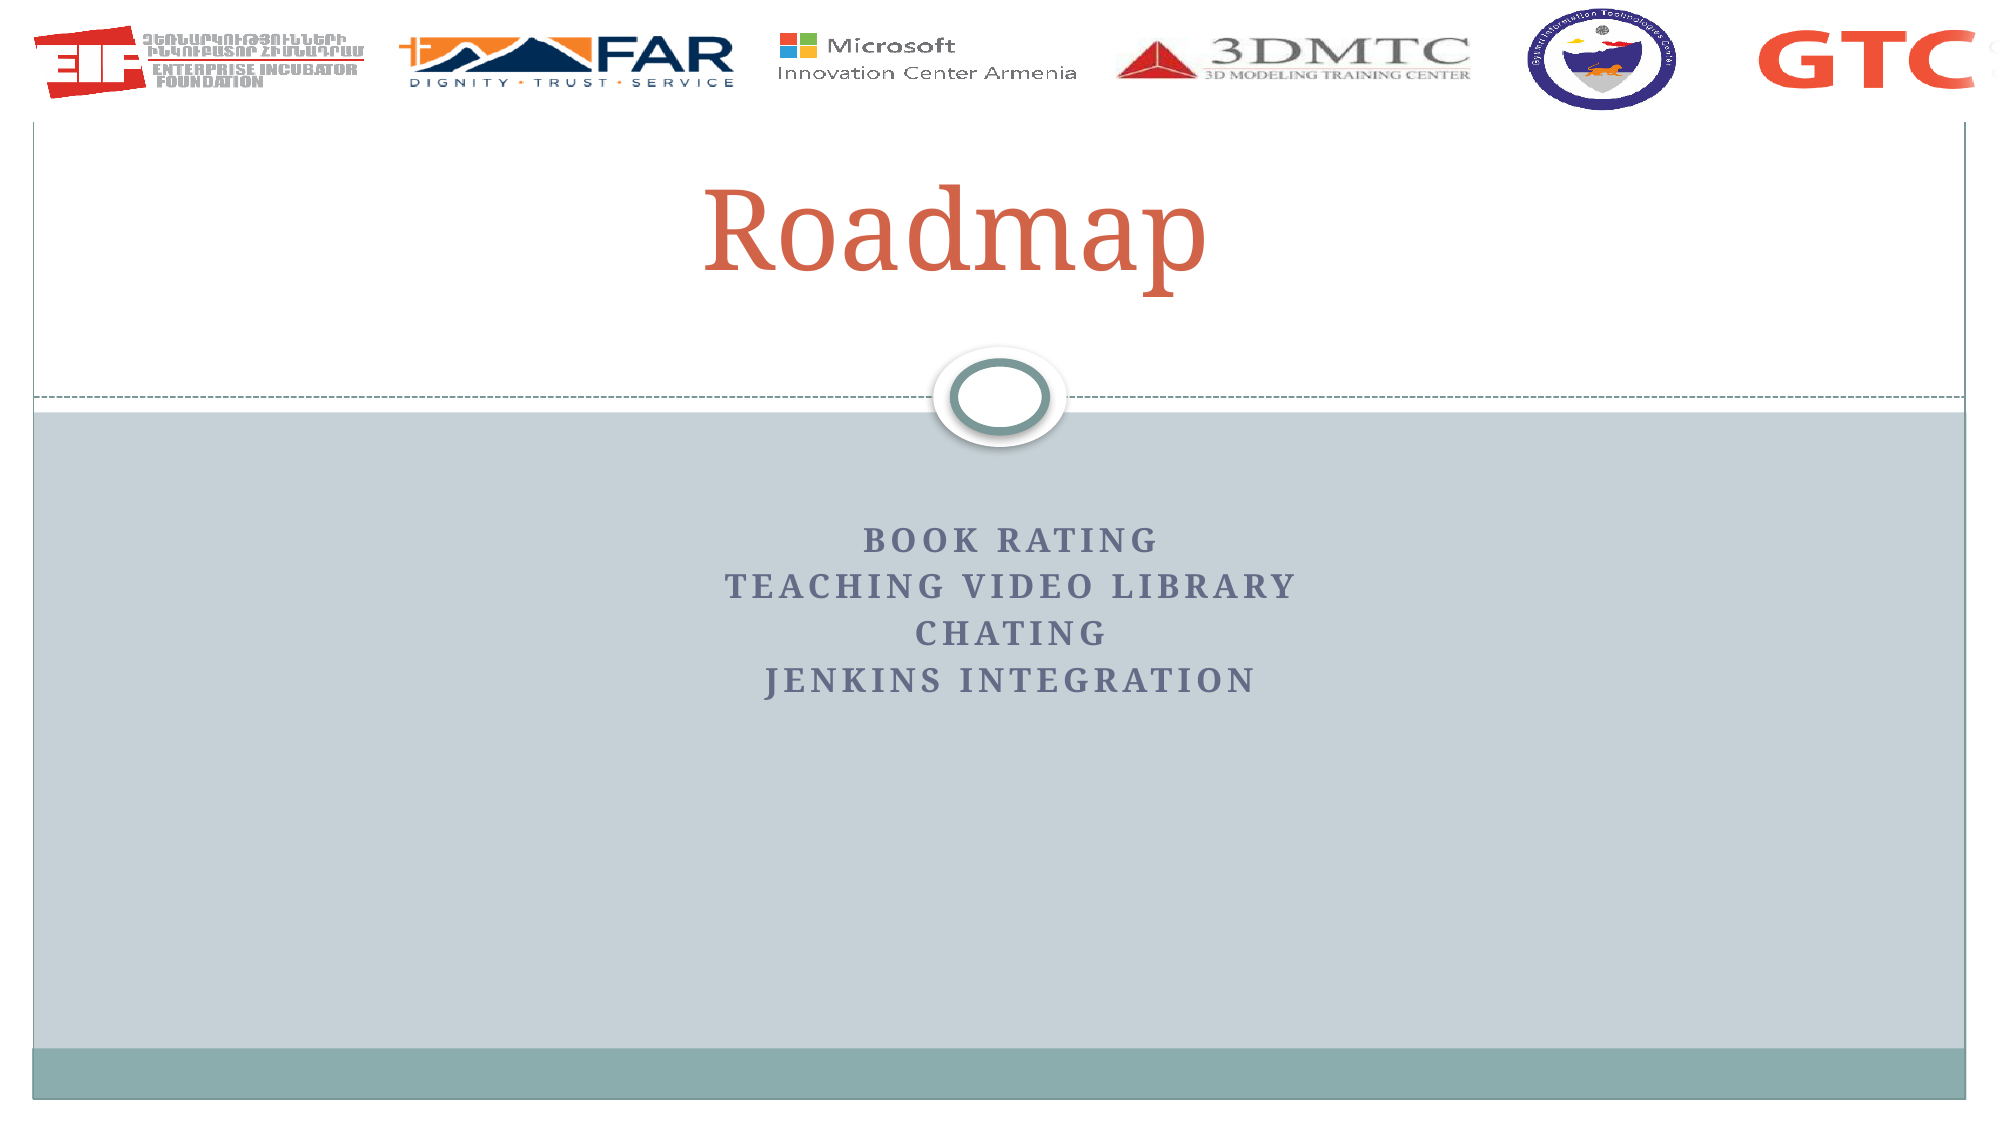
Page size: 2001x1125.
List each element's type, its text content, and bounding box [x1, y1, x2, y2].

title Roadmap [396, 133, 1515, 301]
picture [0, 0, 2000, 122]
subtitle Book rating Teaching video library Chating jenkins integration [285, 511, 1734, 848]
